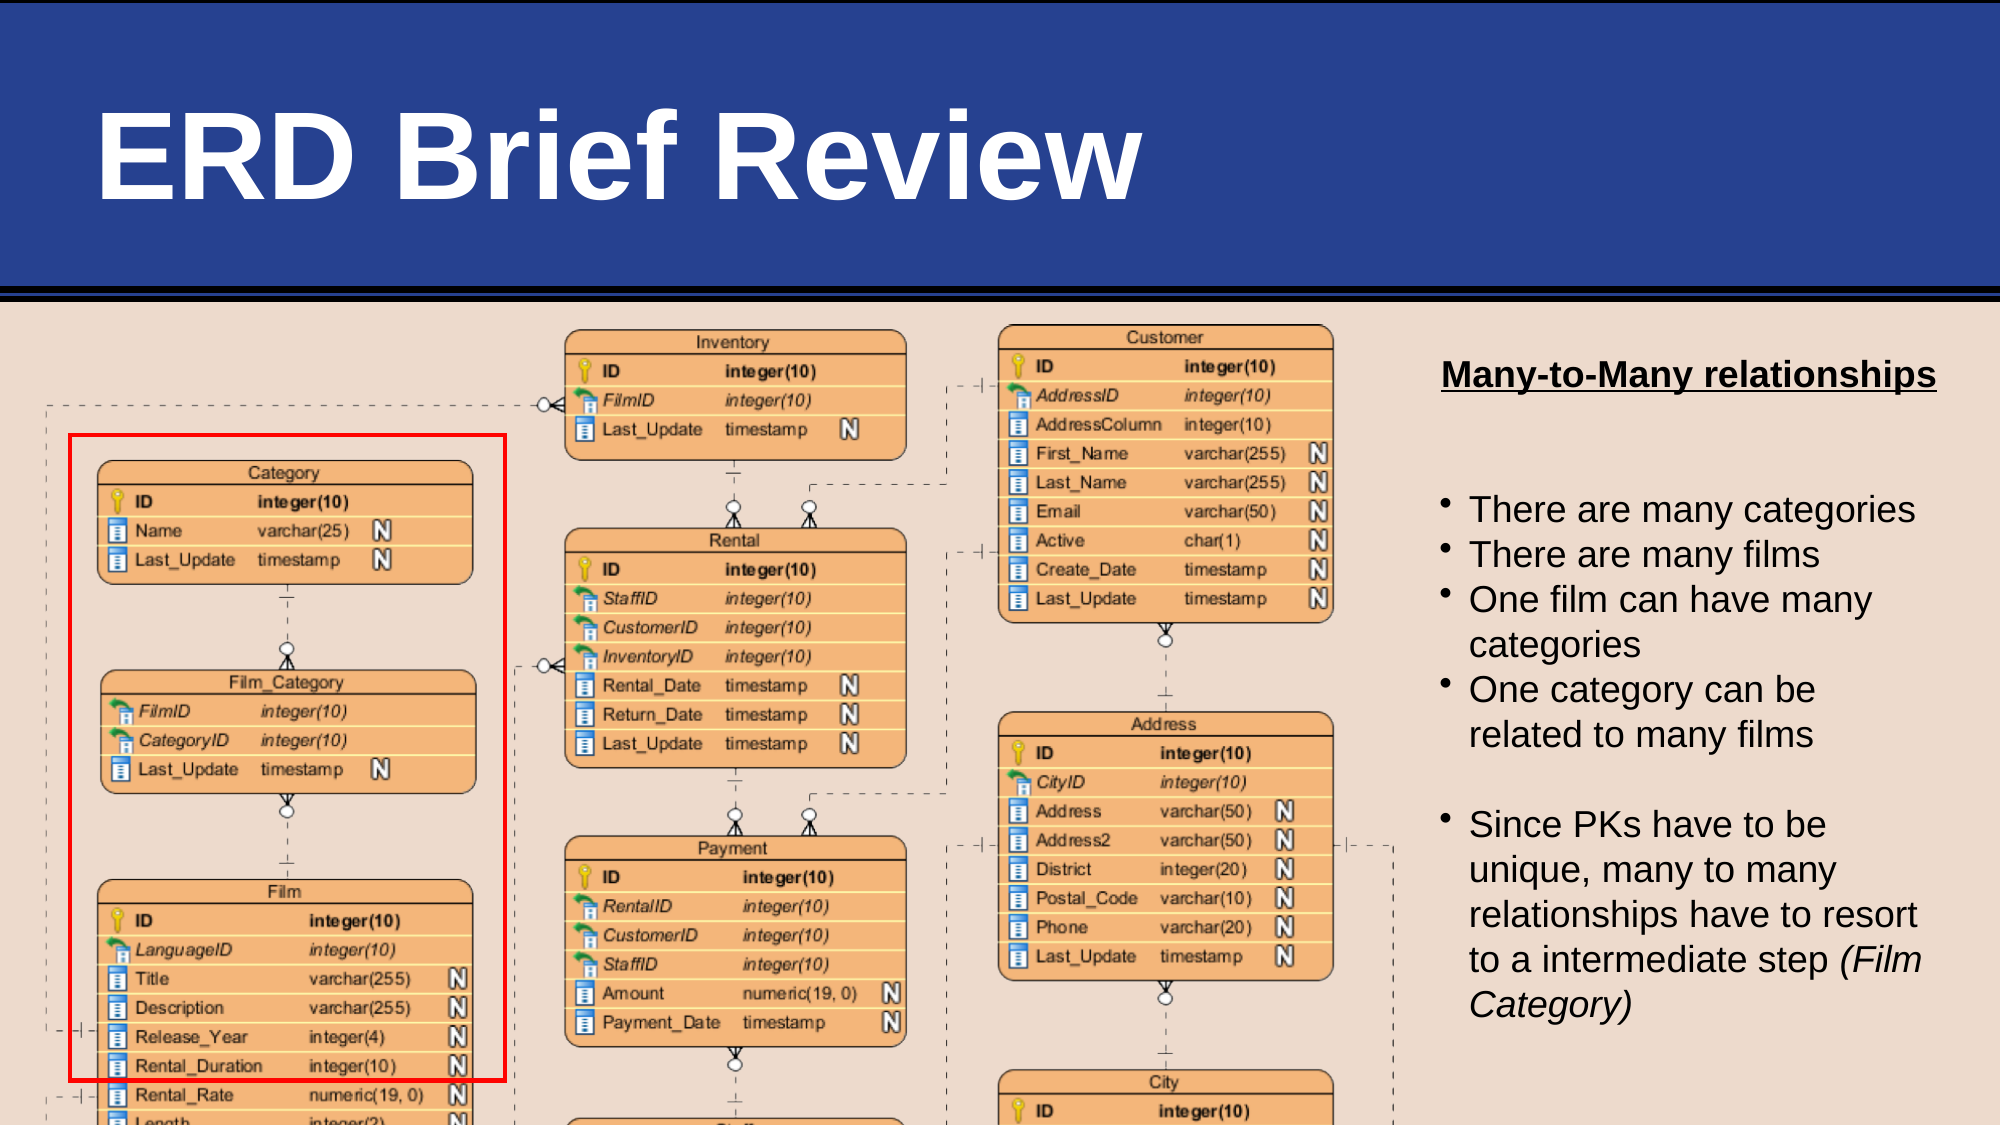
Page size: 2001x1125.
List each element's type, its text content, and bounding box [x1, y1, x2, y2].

text_box Many-to-Many relationships There are many categories There are many films One film can have many categories One category can be related to many films Since PKs have to be unique, many to many relationships have to resort to a intermediate step (Film Category) [1431, 342, 1947, 1033]
title ERD Brief Review [73, 44, 1939, 255]
text_box [0, 290, 2000, 299]
picture [45, 324, 1394, 1125]
text_box [0, 0, 2000, 289]
